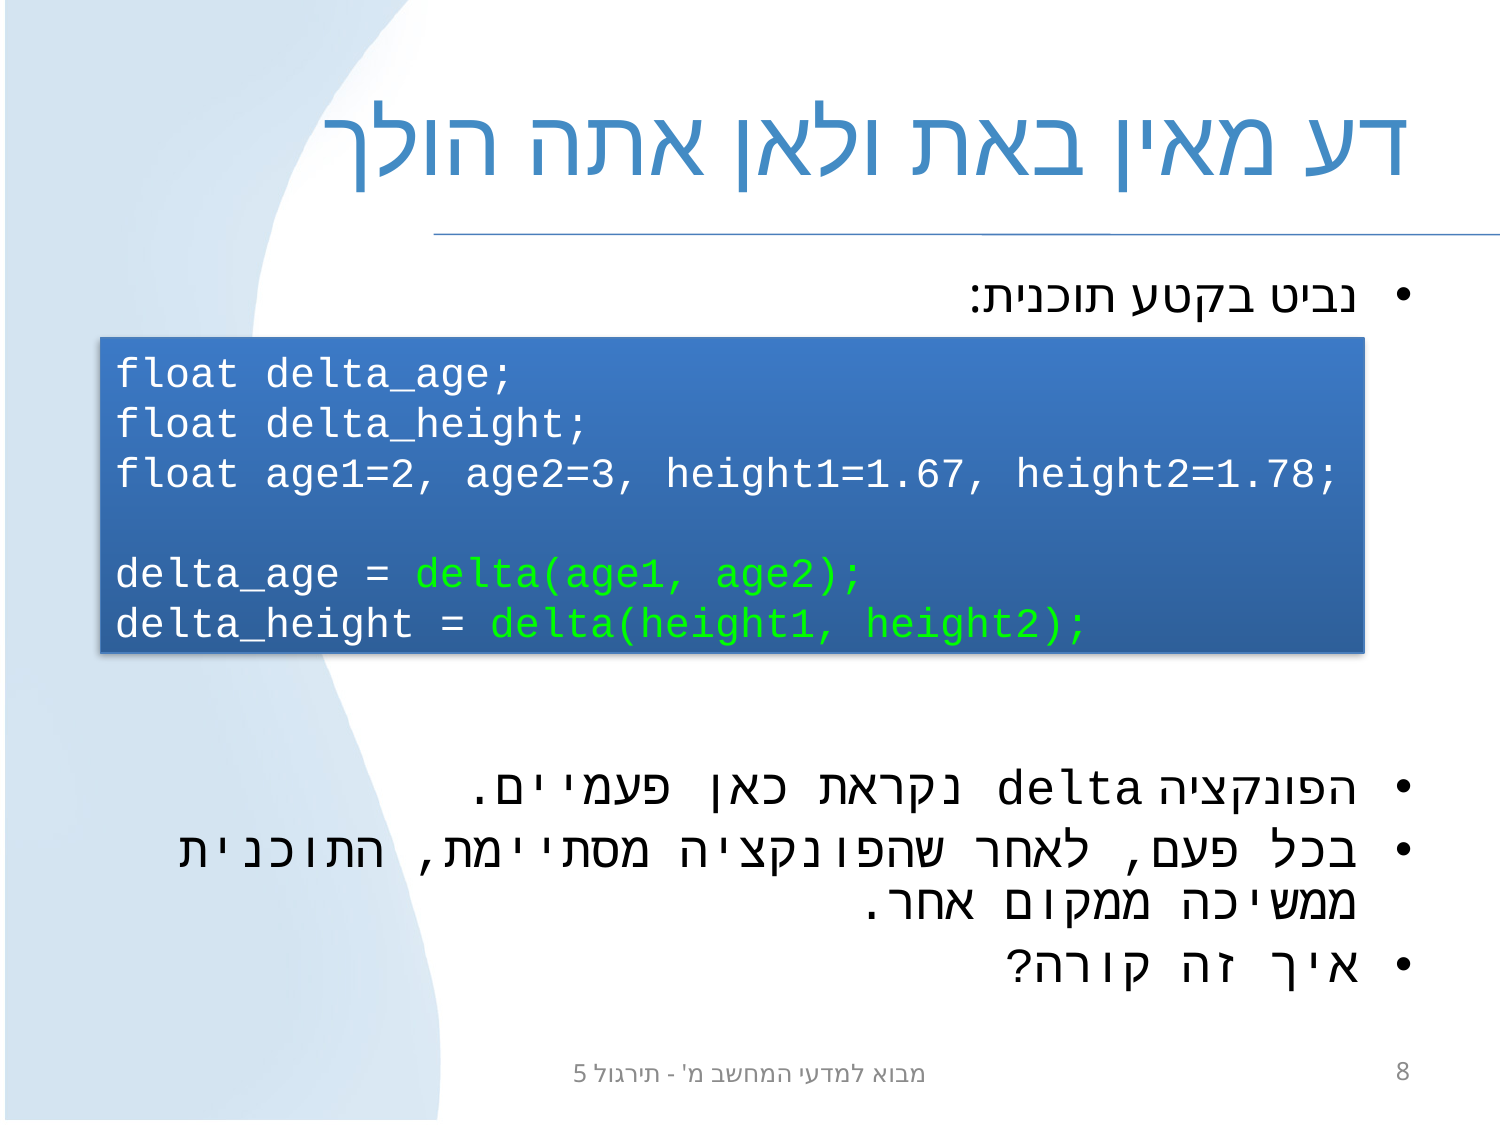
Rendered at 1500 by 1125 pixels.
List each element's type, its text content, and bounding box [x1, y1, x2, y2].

text_box float delta_age; float delta_height; float age1=2, age2=3, height1=1.67, height2=1.78; delta_age = delta(age1, age2); delta_height = delta(height1, height2); [100, 337, 1365, 654]
list נביט בקטע תוכנית: הפונקציה delta נקראת כאן פעמיים. בכל פעם, לאחר שהפונקציה מסתיימת, התוכנית ממשיכה ממקום אחר. איך זה קורה? [75, 262, 1425, 1005]
footer מבוא למדעי המחשב מ' - תירגול 5 [512, 1042, 988, 1103]
slide_number 8 [1074, 1042, 1425, 1103]
title דע מאין באת ולאן אתה הולך [74, 44, 1426, 233]
picture [0, 0, 1500, 1125]
